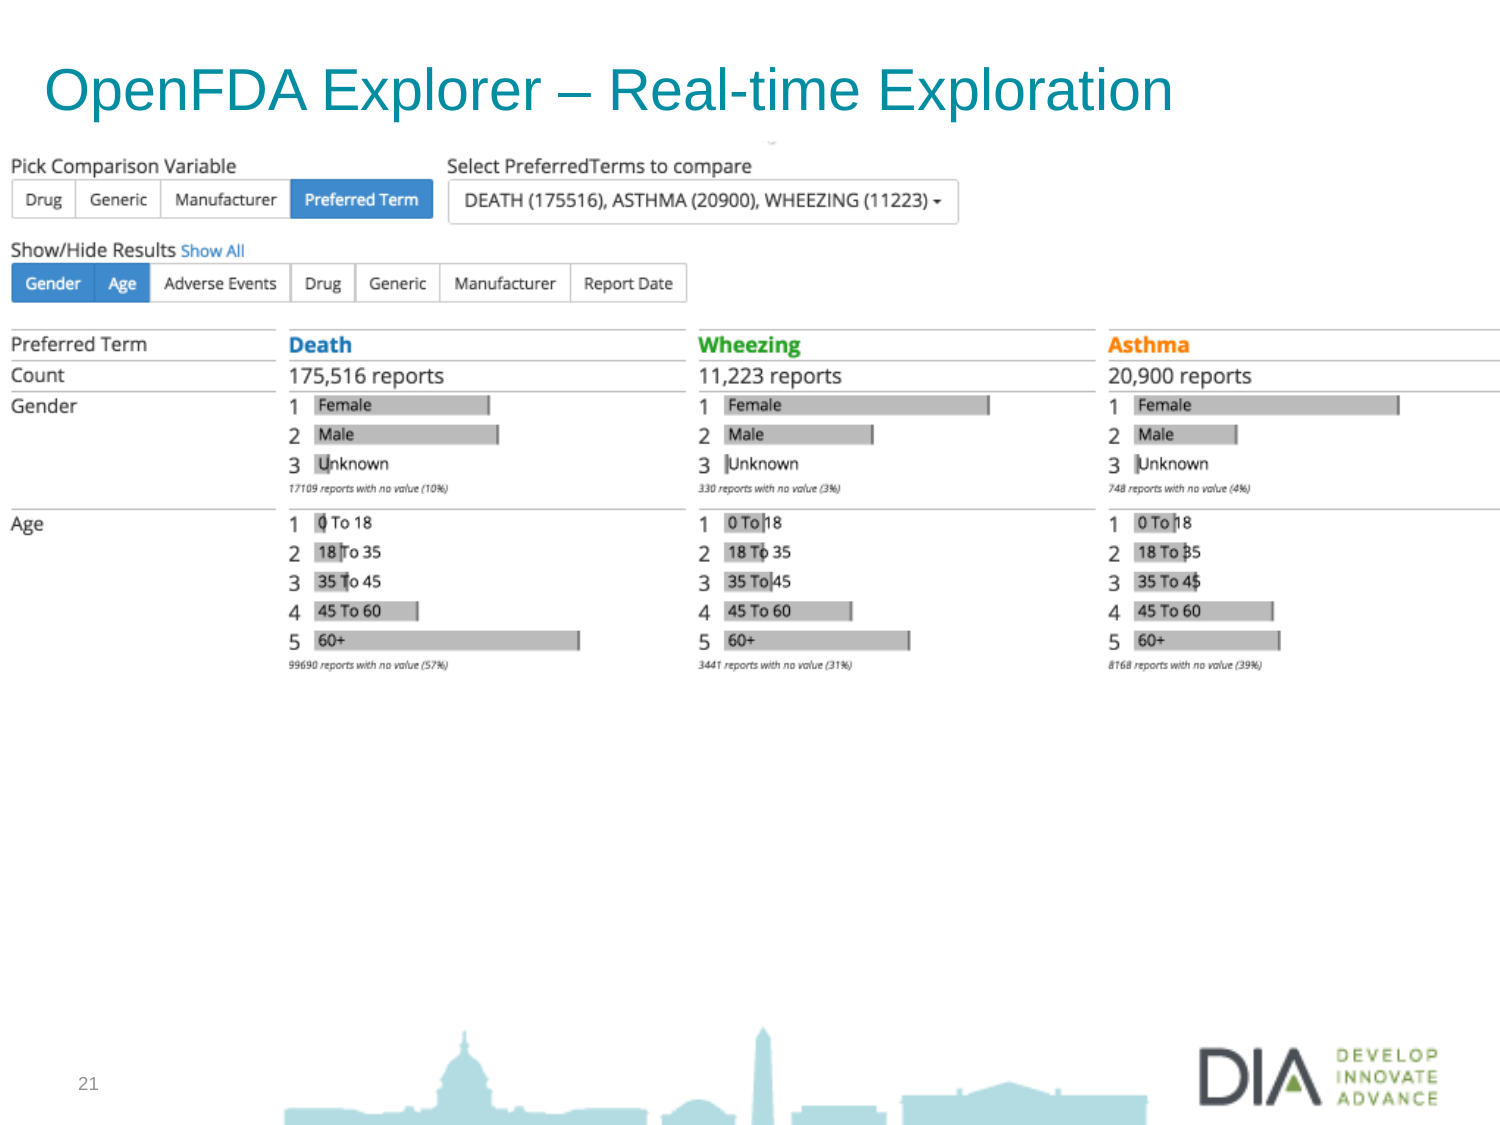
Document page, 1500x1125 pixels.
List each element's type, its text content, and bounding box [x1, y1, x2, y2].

picture [0, 0, 1500, 1125]
title OpenFDA Explorer – Real-time Exploration [29, 39, 1483, 139]
